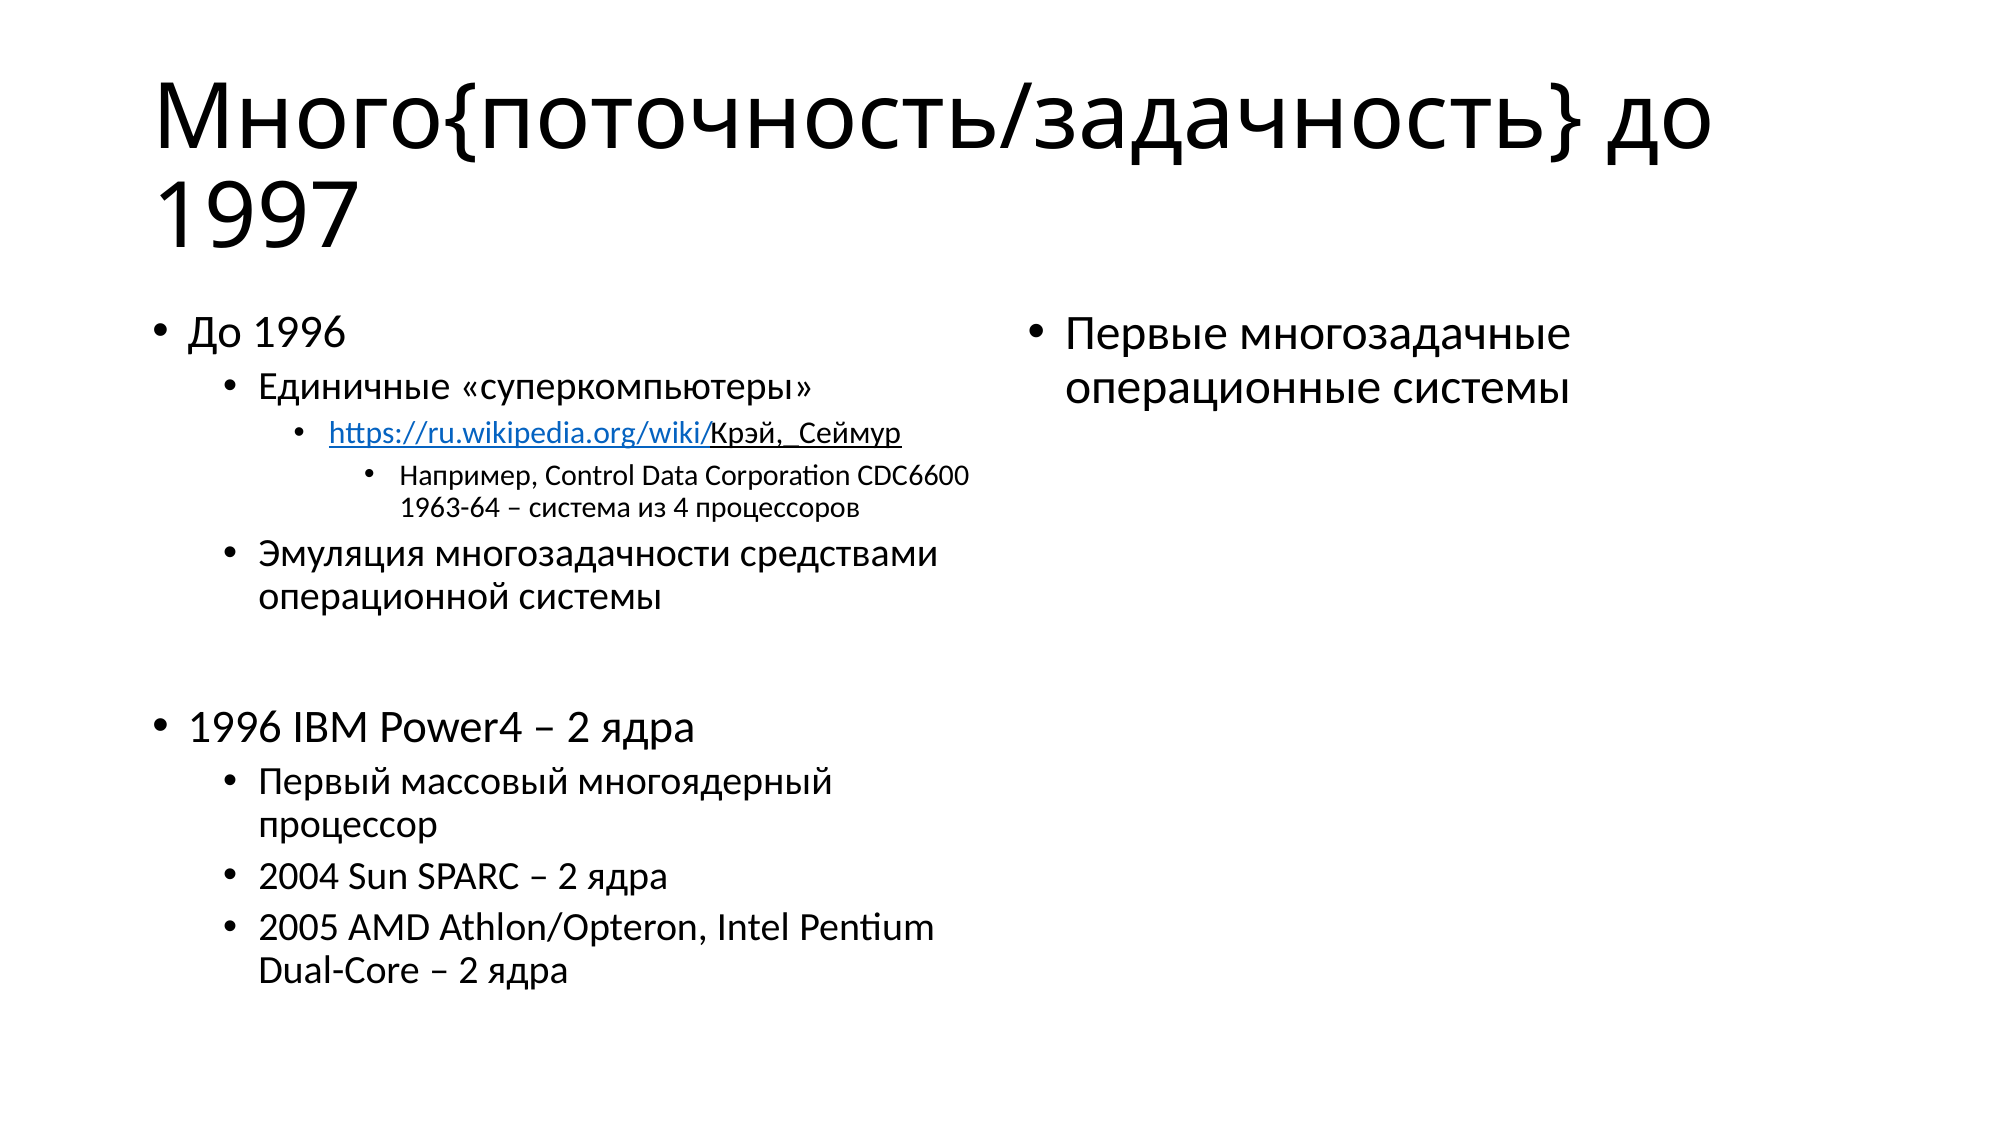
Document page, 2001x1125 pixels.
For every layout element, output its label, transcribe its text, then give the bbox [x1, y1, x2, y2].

list Первые многозадачные операционные системы 1969 Multics 1971-73 Unix Многопоточность не имела практического смысла Первые популярные библиотеки для многопоточного программирования Около 1995 Qt Около 1995 POSIX threads Windows API (CreateThread(), etc.) [1012, 299, 1863, 1014]
list До 1996 Единичные «суперкомпьютеры» https://ru.wikipedia.org/wiki/Крэй,_Сеймур Например, Control Data Corporation CDC6600 1963-64 – система из 4 процессоров Эмуляция многозадачности средствами операционной системы 1996 IBM Power4 – 2 ядра Первый массовый многоядерный процессор 2004 Sun SPARC – 2 ядра 2005 AMD Athlon/Opteron, Intel Pentium Dual-Core – 2 ядра [137, 299, 988, 1014]
title Много{поточность/задачность} до 1997 [137, 59, 1863, 278]
